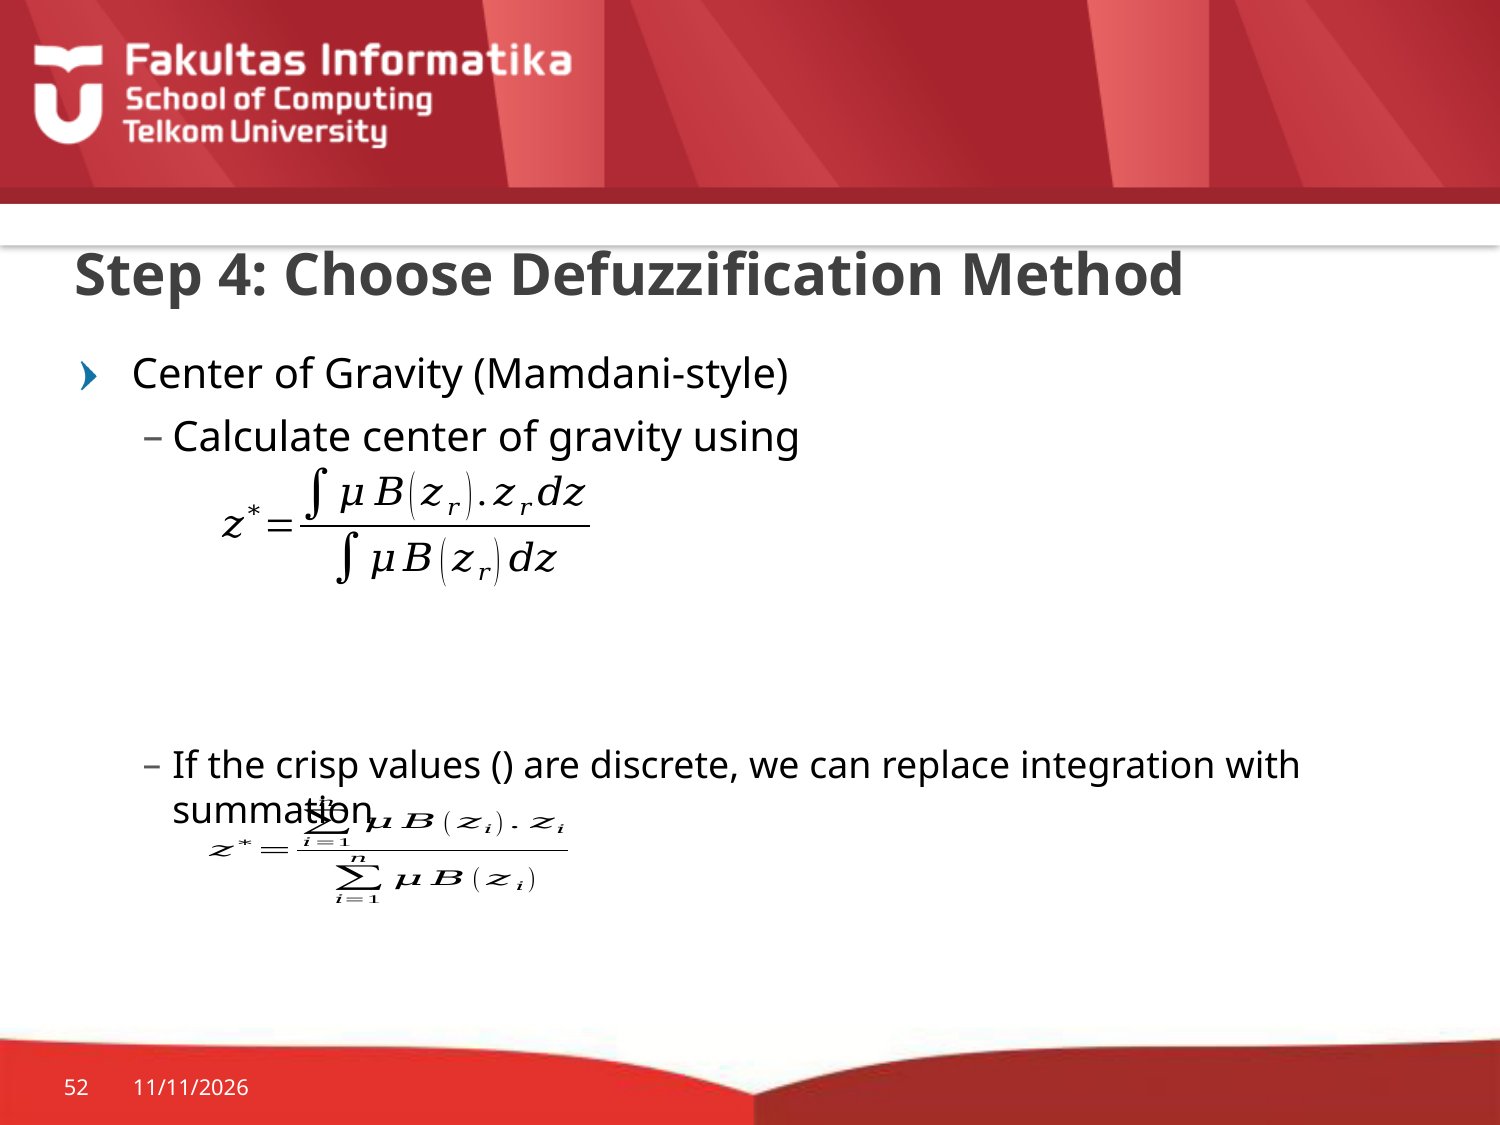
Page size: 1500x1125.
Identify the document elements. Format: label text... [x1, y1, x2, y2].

picture [75, 352, 100, 392]
slide_number 12-Nov-19 [132, 1058, 403, 1119]
picture [0, 0, 1500, 203]
slide_number 52 [63, 1058, 123, 1119]
title Step 4: Choose Defuzzification Method [59, 219, 1426, 325]
picture [0, 1024, 1500, 1125]
